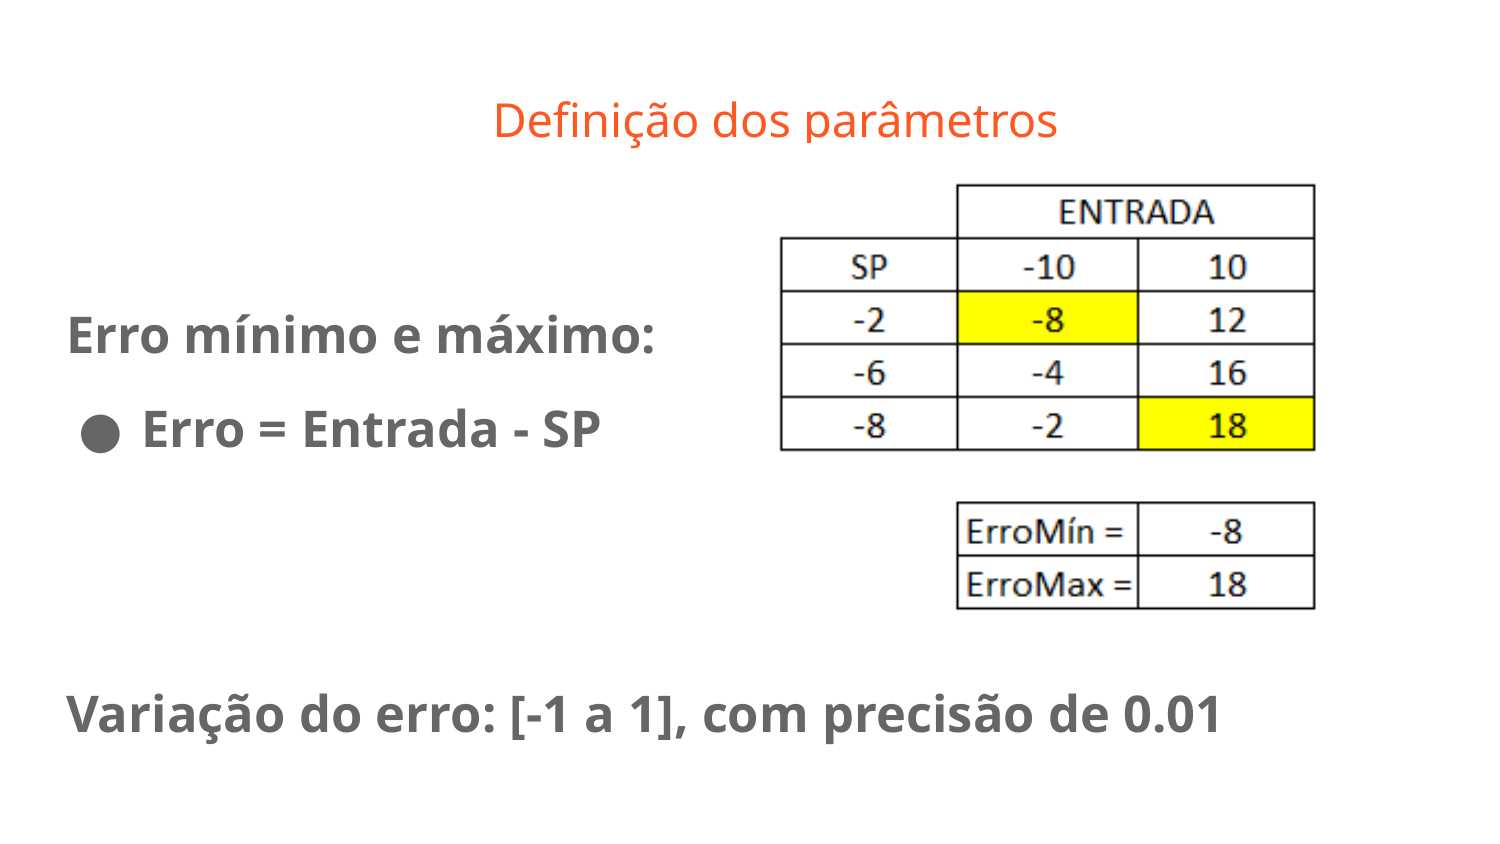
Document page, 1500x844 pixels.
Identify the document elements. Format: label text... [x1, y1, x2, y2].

title Definição dos parâmetros [51, 72, 1500, 167]
list Erro mínimo e máximo: Erro = Entrada - SP Variação do erro: [-1 a 1], com precisão de 0.01 [51, 278, 1500, 835]
picture [749, 143, 1360, 642]
